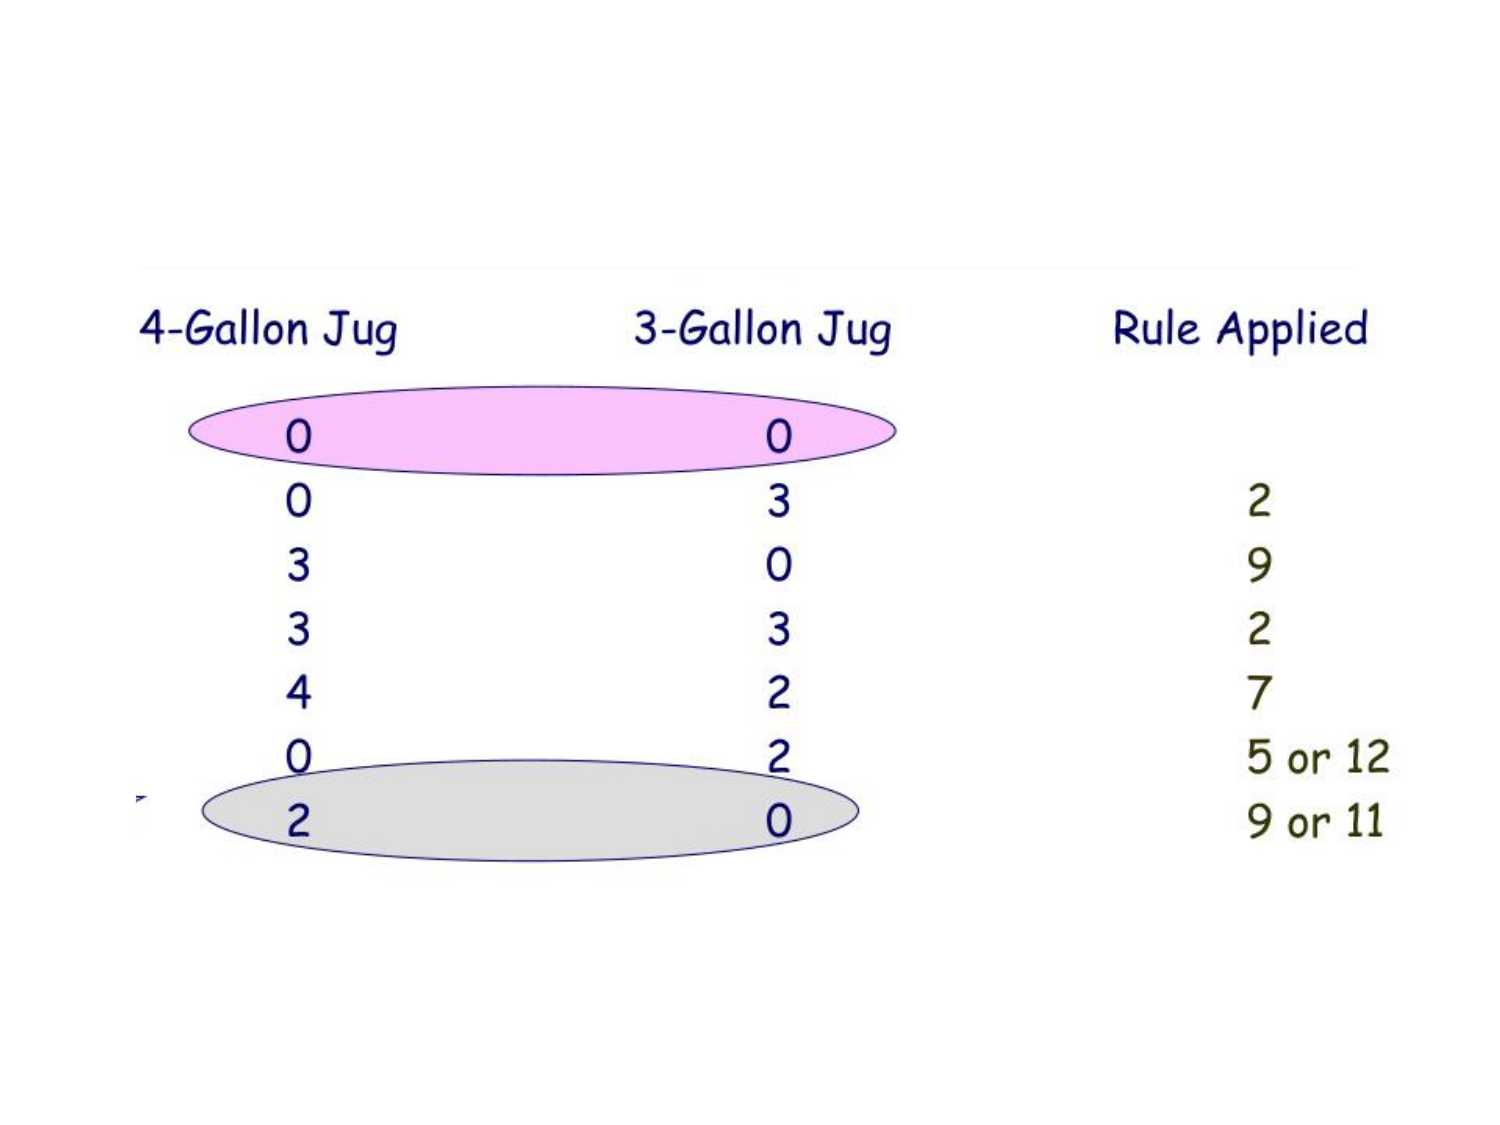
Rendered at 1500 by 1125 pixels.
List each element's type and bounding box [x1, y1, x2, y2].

picture [135, 266, 1436, 894]
